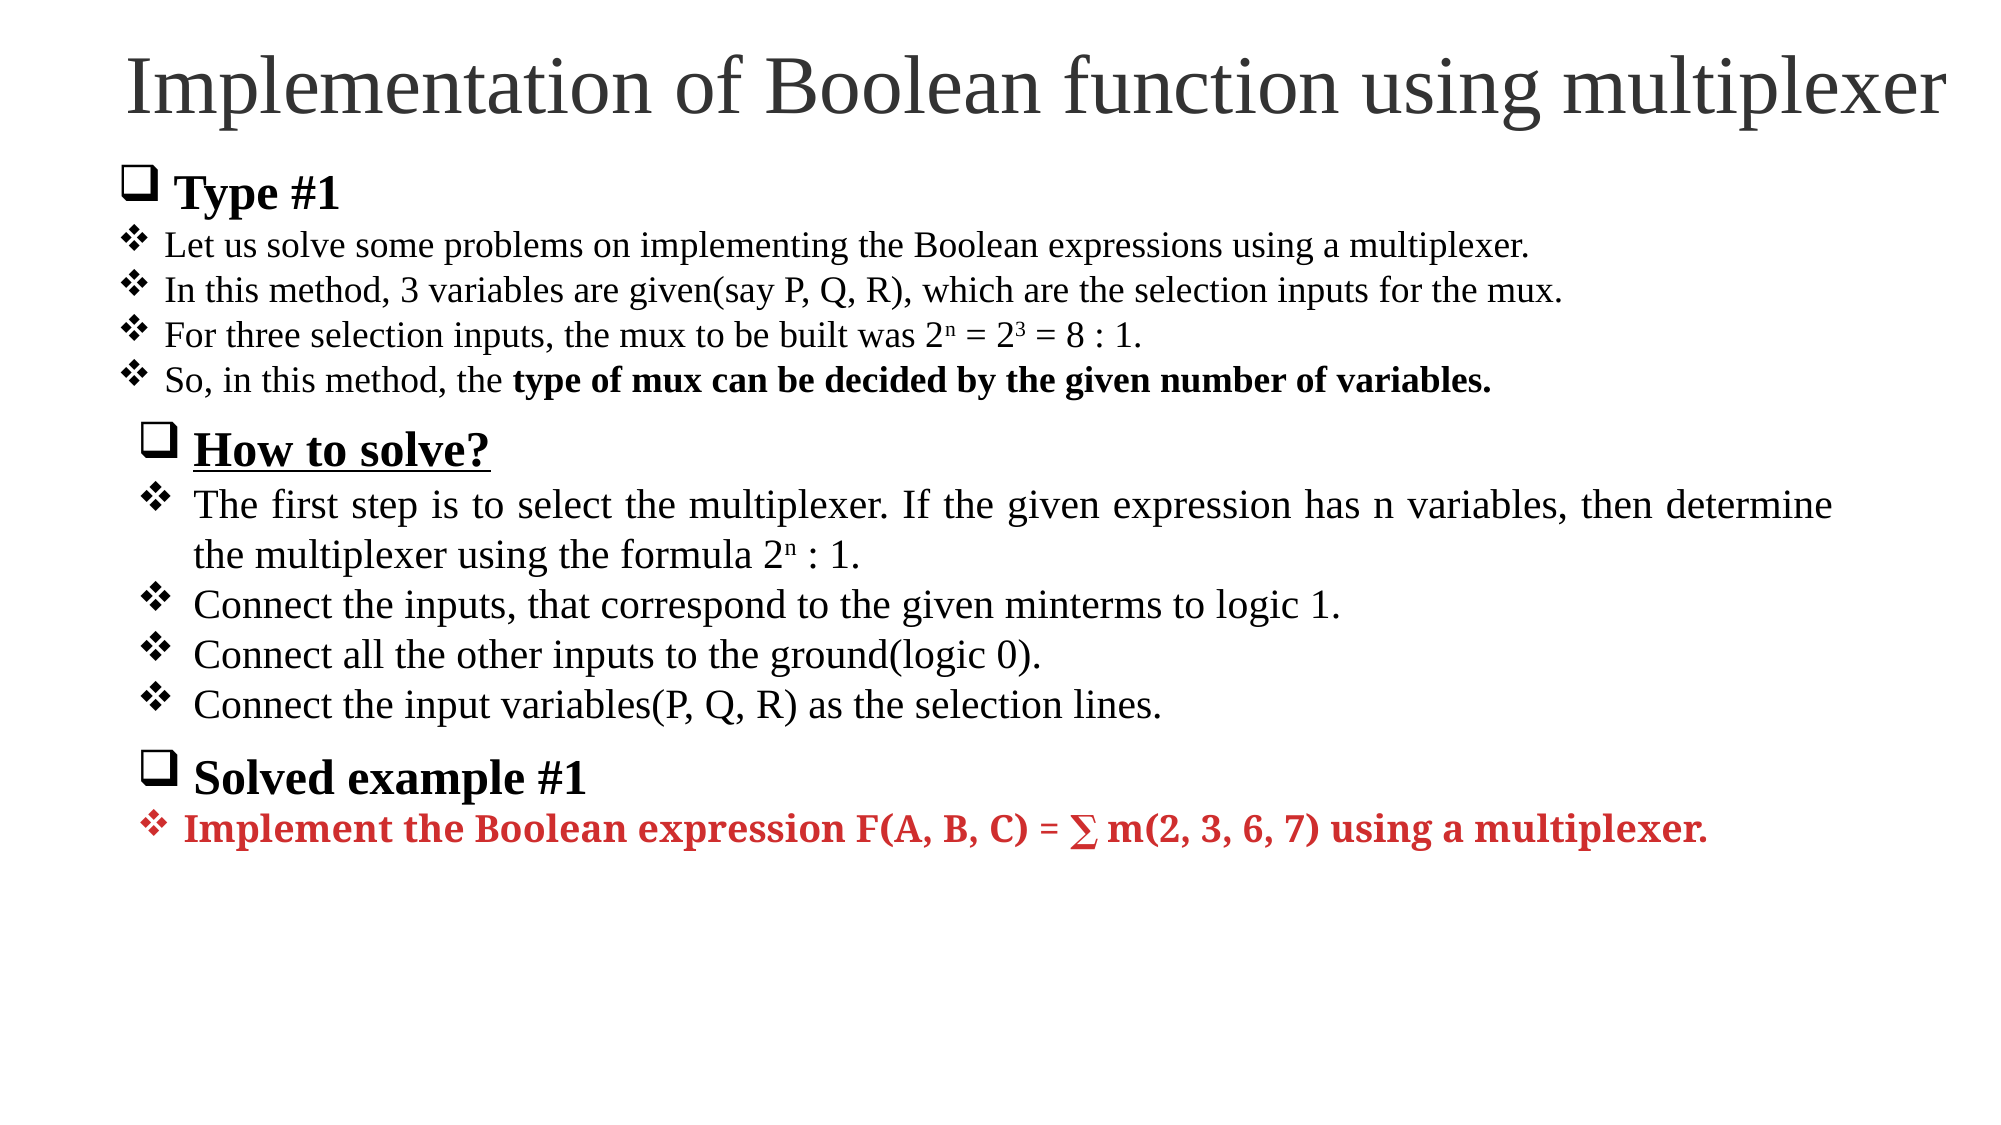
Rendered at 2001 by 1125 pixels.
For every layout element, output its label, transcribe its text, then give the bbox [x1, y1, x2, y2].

text_box How to solve? The first step is to select the multiplexer. If the given expression has n variables, then determine the multiplexer using the formula 2n : 1. Connect the inputs, that correspond to the given minterms to logic 1. Connect all the other inputs to the ground(logic 0). Connect the input variables(P, Q, R) as the selection lines. [122, 409, 1850, 735]
text_box Implementation of Boolean function using multiplexer [111, 22, 1965, 138]
text_box Solved example #1 Implement the Boolean expression F(A, B, C) = ∑ m(2, 3, 6, 7) using a multiplexer. [122, 737, 1850, 858]
text_box Type #1 Let us solve some problems on implementing the Boolean expressions using a multiplexer. In this method, 3 variables are given(say P, Q, R), which are the selection inputs for the mux. For three selection inputs, the mux to be built was 2n = 23 = 8 : 1. So, in this method, the type of mux can be decided by the given number of variables. [102, 152, 1823, 408]
